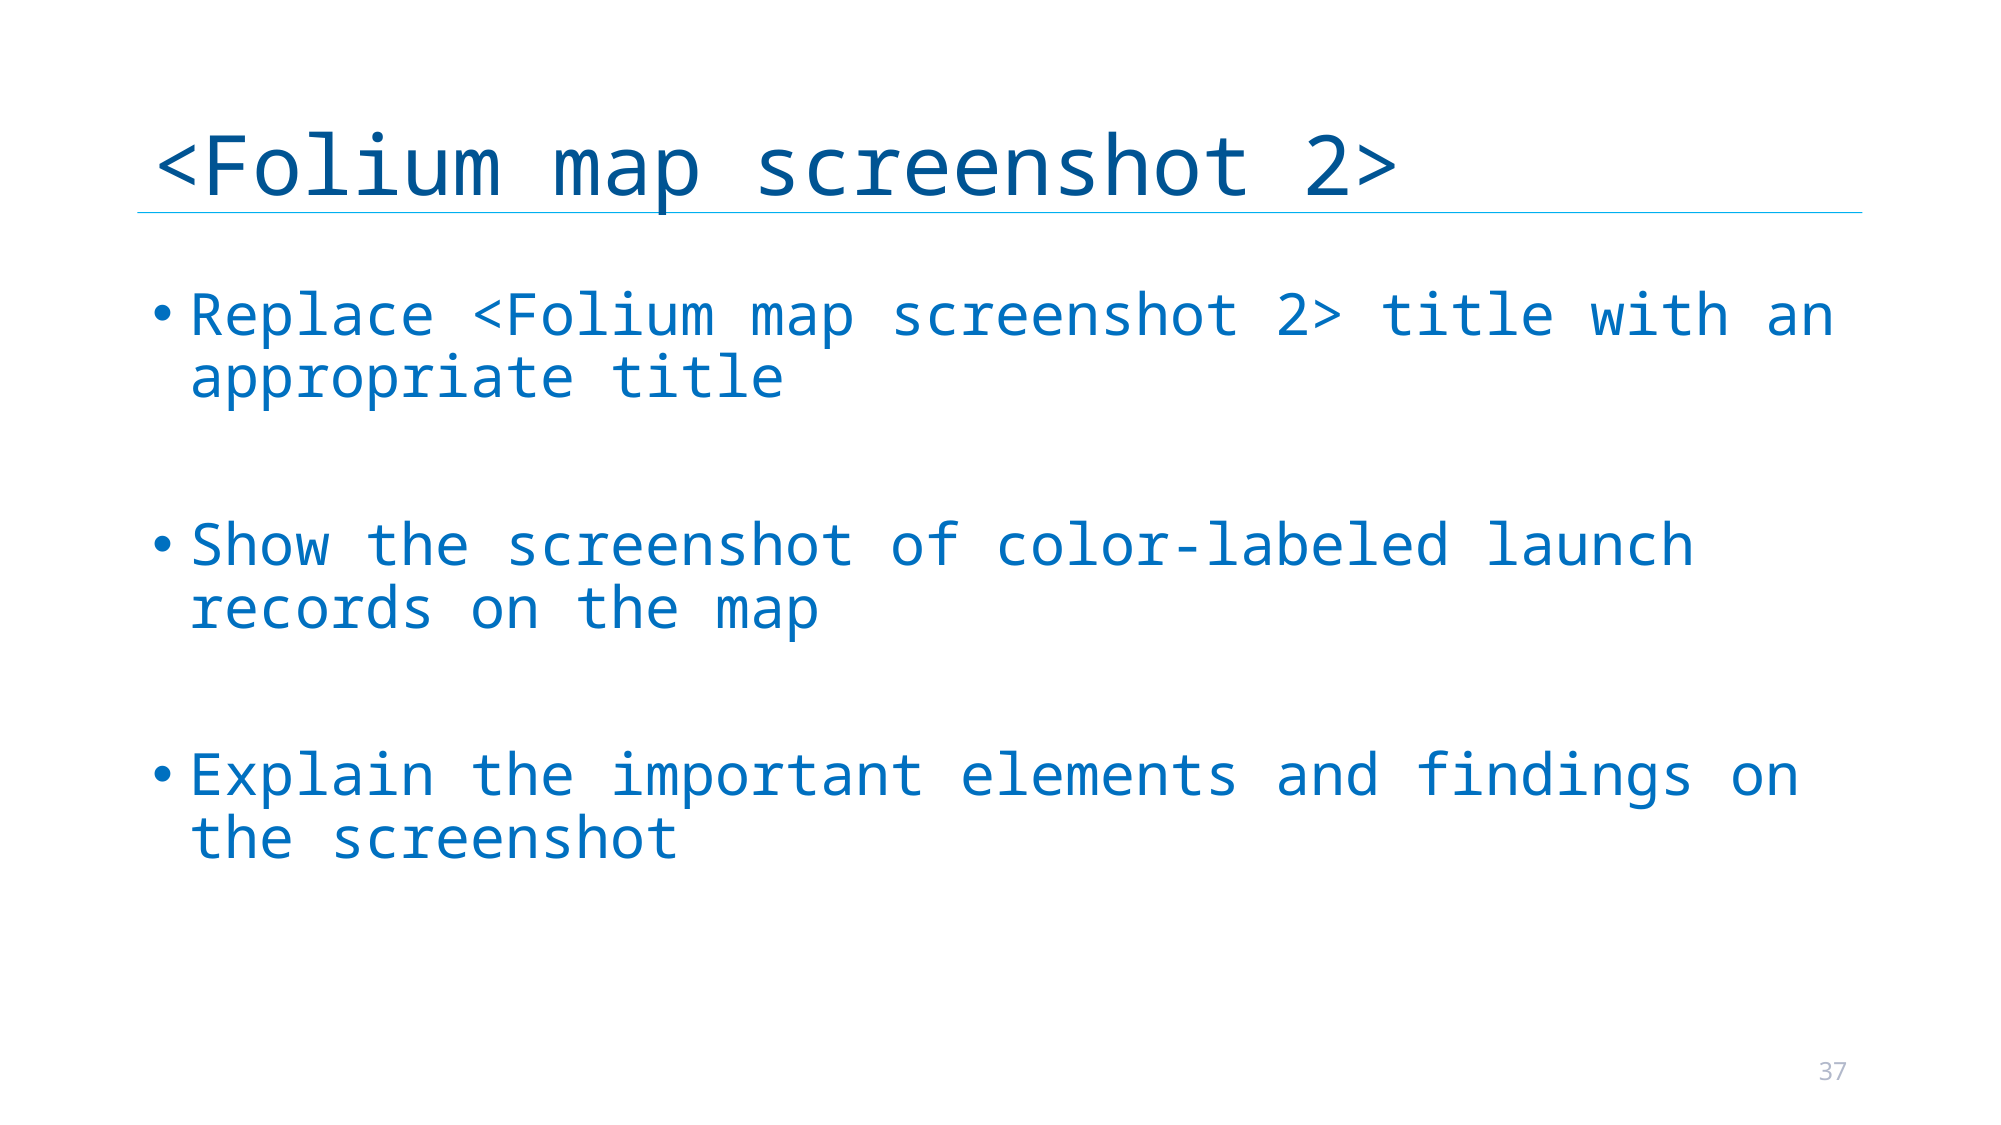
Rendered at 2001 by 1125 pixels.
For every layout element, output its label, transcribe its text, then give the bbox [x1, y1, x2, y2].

title <Folium map screenshot 2> [137, 59, 1863, 277]
slide_number 37 [1412, 1042, 1863, 1103]
list Replace <Folium map screenshot 2> title with an appropriate title Show the screenshot of color-labeled launch records on the map Explain the important elements and findings on the screenshot [137, 277, 1863, 992]
